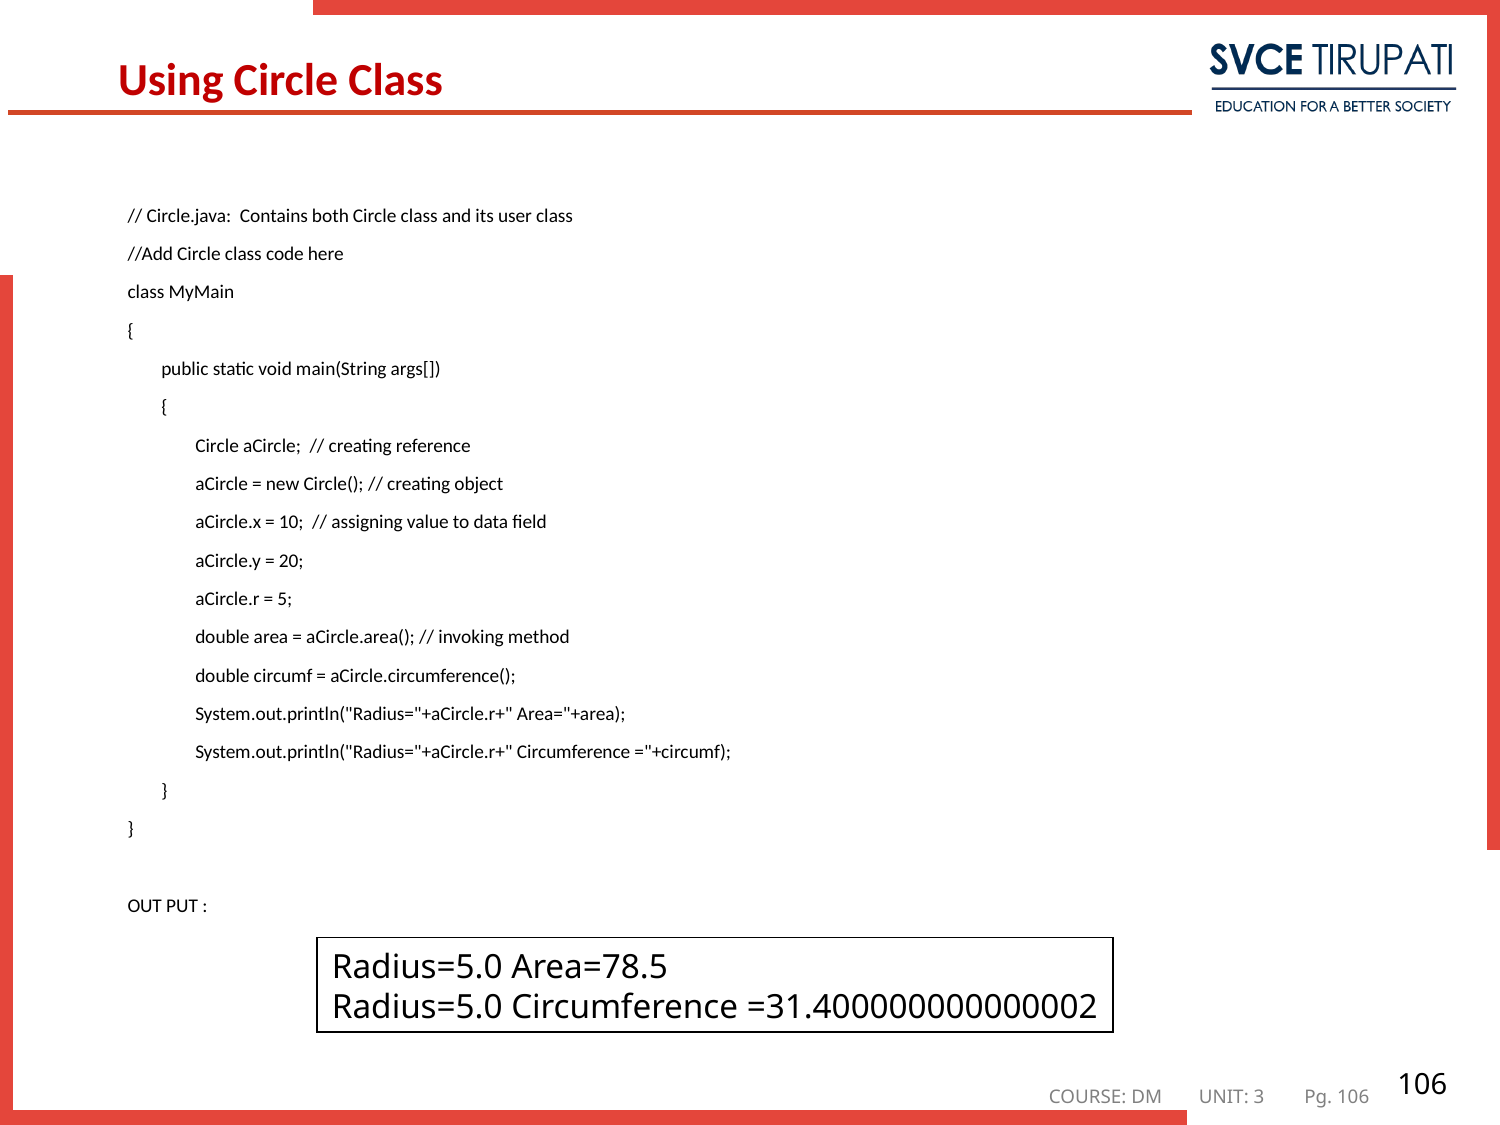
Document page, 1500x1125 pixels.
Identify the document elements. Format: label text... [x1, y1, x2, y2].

picture [1185, 20, 1477, 124]
text_box Radius=5.0 Area=78.5 Radius=5.0 Circumference =31.400000000000002 [317, 937, 1114, 1032]
list // Circle.java: Contains both Circle class and its user class //Add Circle class code here class MyMain { public static void main(String args[]) { Circle aCircle; // creating reference aCircle = new Circle(); // creating object aCircle.x = 10; // assigning value to data field aCircle.y = 20; aCircle.r = 5; double area = aCircle.area(); // invoking method double circumf = aCircle.circumference(); System.out.println("Radius="+aCircle.r+" Area="+area); System.out.println("Radius="+aCircle.r+" Circumference ="+circumf); } } OUT PUT : [112, 200, 1438, 931]
title Using Circle Class [103, 41, 1186, 121]
slide_number 106 [1149, 1037, 1463, 1113]
